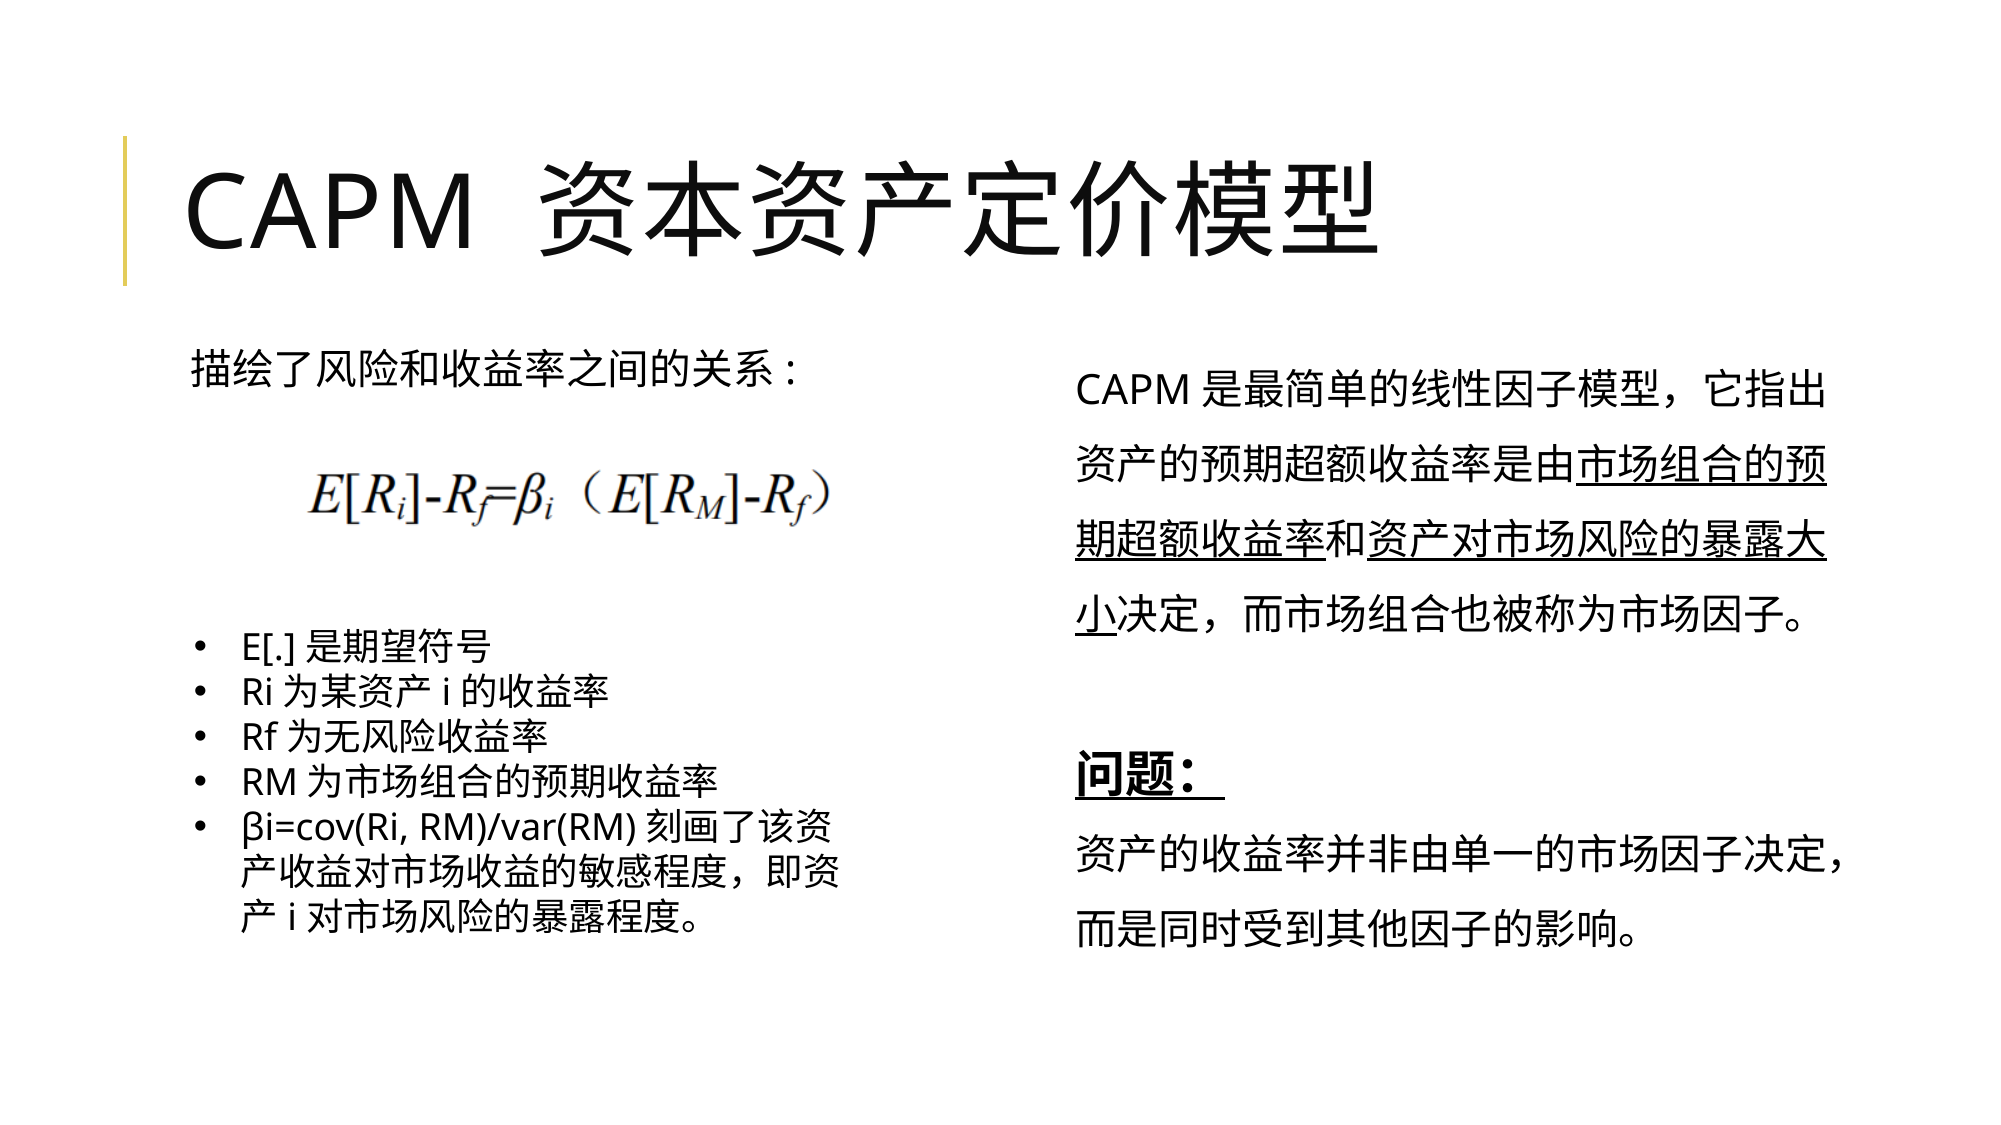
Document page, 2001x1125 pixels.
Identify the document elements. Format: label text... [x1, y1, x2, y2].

list 描绘了风险和收益率之间的关系: [168, 330, 1063, 1087]
text_box CAPM是最简单的线性因子模型，它指出资产的预期超额收益率是由市场组合的预期超额收益率和资产对市场风险的暴露大小决定，而市场组合也被称为市场因子。 问题： 资产的收益率并非由单一的市场因子决定，而是同时受到其他因子的影响。 [1060, 330, 1860, 961]
text_box E[.]是期望符号 Ri为某资产i的收益率 Rf为无风险收益率 RM为市场组合的预期收益率 βi=cov(Ri, RM)/var(RM)刻画了该资产收益对市场收益的敏感程度，即资产i对市场风险的暴露程度。 [179, 615, 863, 991]
title CAPM 资本资产定价模型 [168, 96, 1763, 330]
picture [139, 453, 902, 538]
